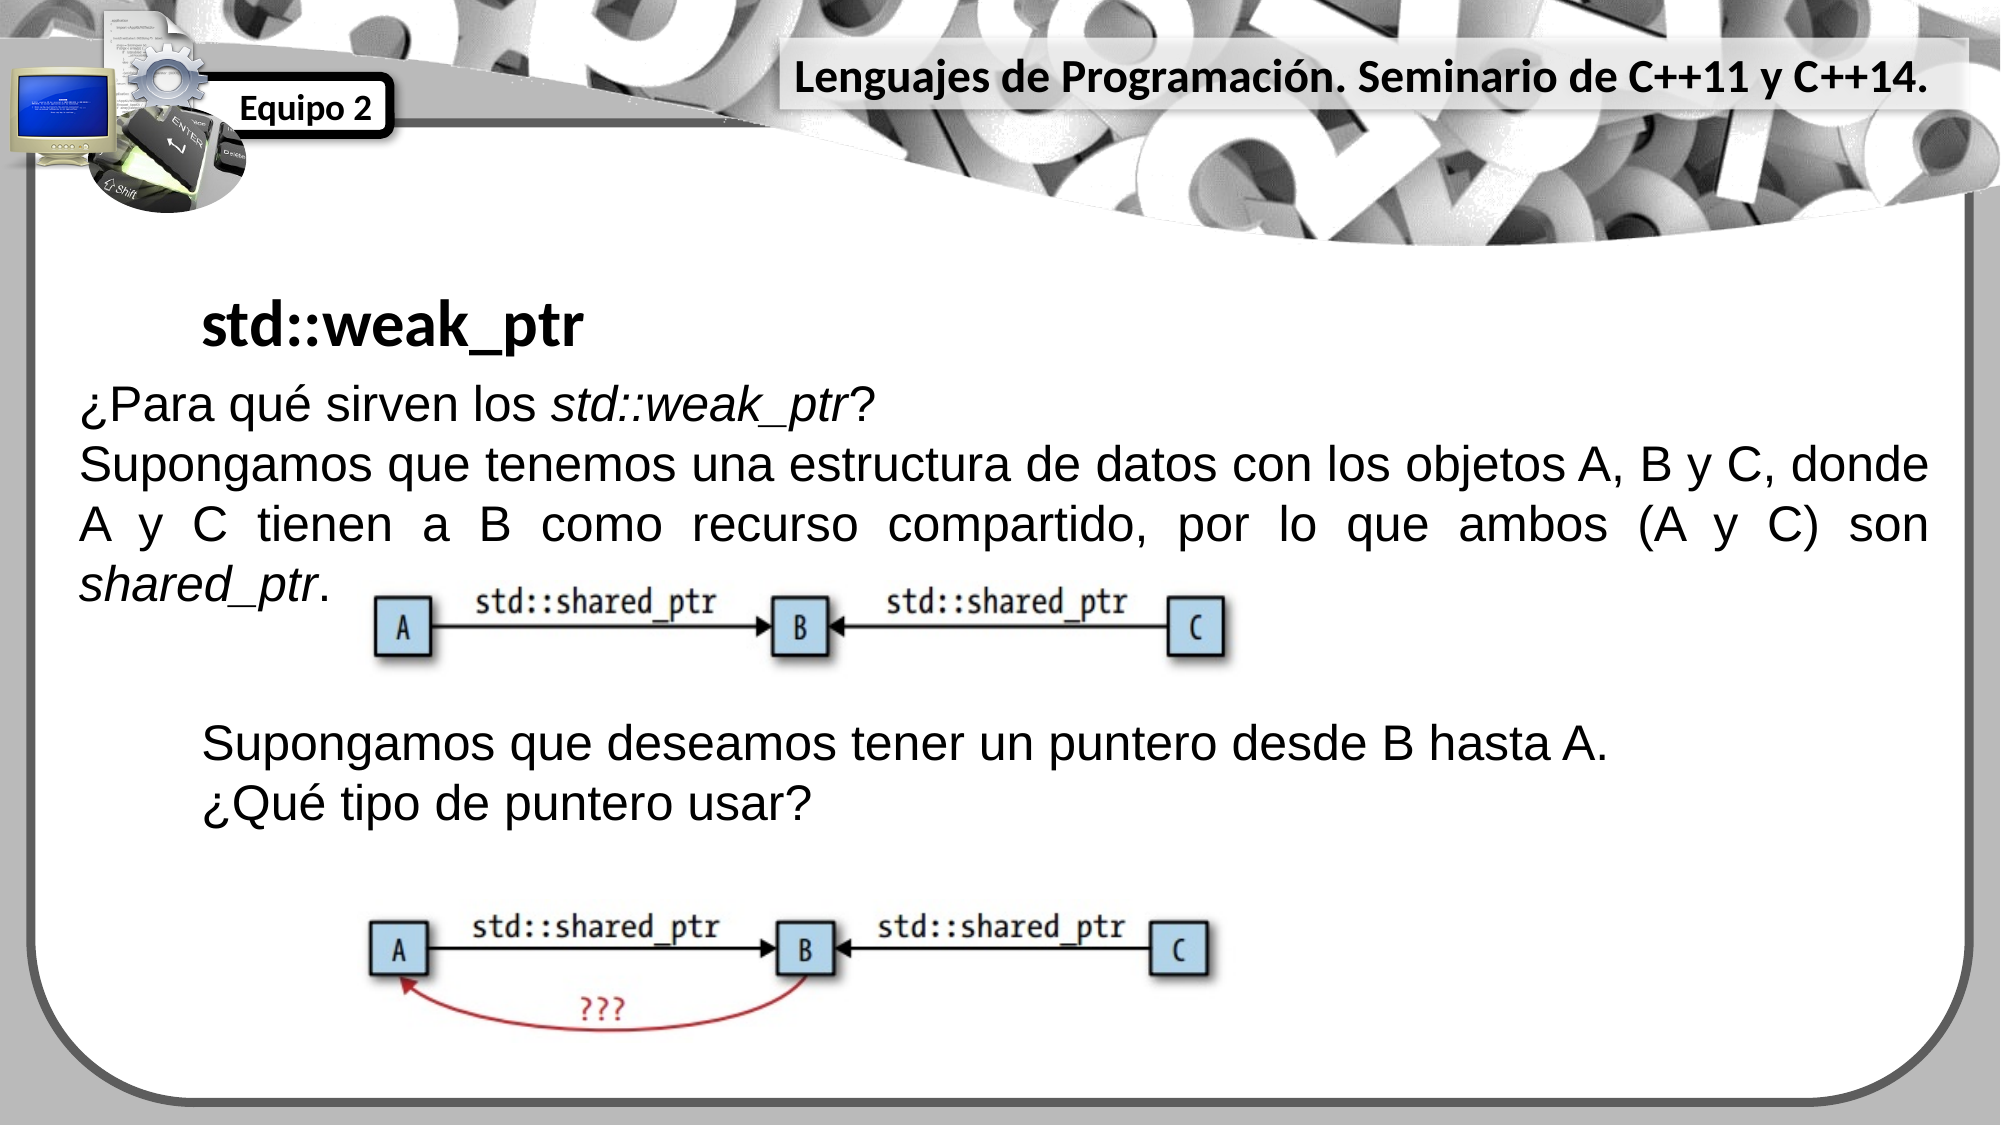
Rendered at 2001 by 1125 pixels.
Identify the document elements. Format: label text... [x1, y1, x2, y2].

text_box ¿Para qué sirven los std::weak_ptr? Supongamos que tenemos una estructura de datos con los objetos A, B y C, donde A y C tienen a B como recurso compartido, por lo que ambos (A y C) son shared_ptr. [63, 363, 1946, 619]
picture [0, 0, 2001, 246]
picture [356, 580, 1244, 682]
text_box Supongamos que deseamos tener un puntero desde B hasta A. ¿Qué tipo de puntero usar? [186, 583, 1785, 898]
text_box std::weak_ptr [186, 266, 1005, 363]
picture [356, 899, 1244, 1043]
